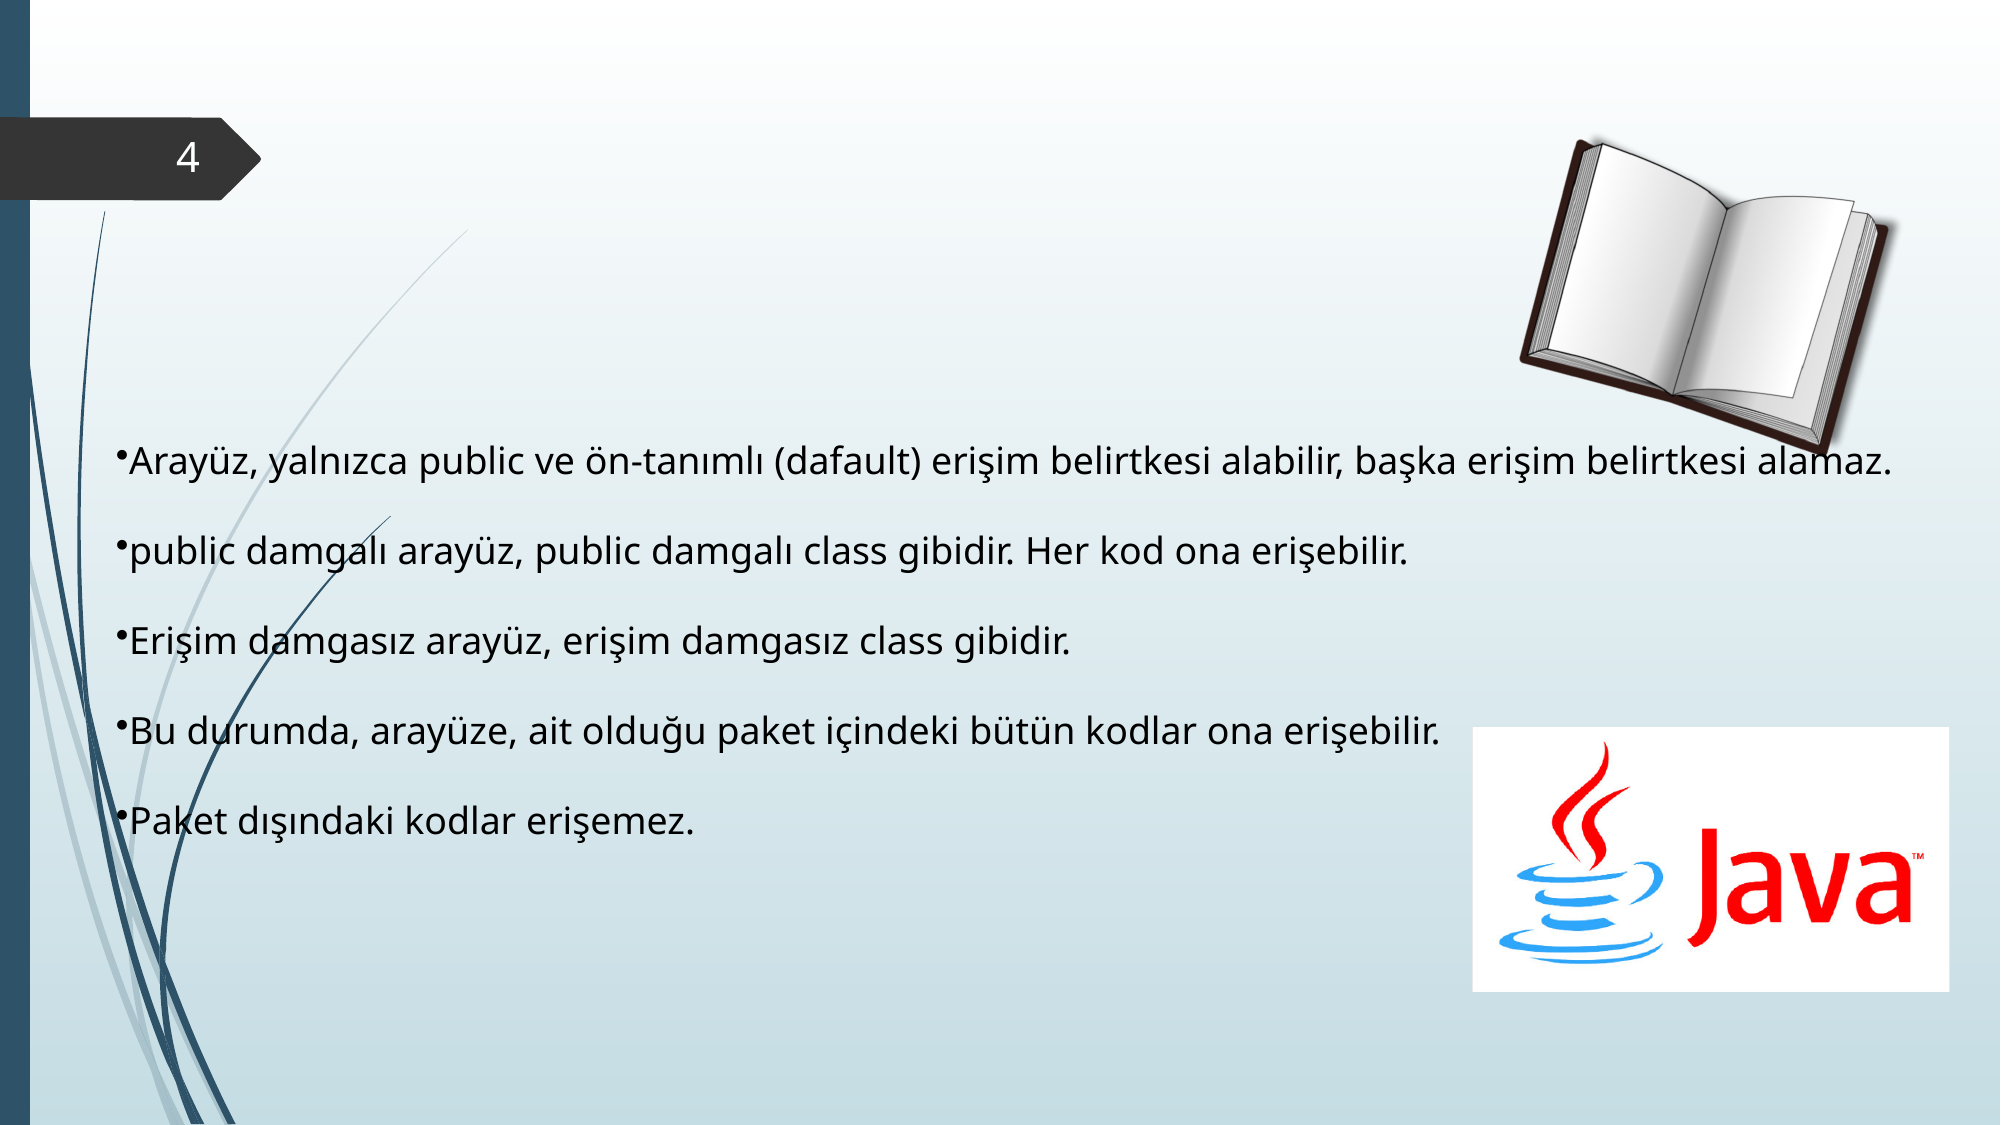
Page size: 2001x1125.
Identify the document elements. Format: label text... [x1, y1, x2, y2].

list Arayüz, yalnızca public ve ön-tanımlı (dafault) erişim belirtkesi alabilir, başka erişim belirtkesi alamaz. public damgalı arayüz, public damgalı class gibidir. Her kod ona erişebilir. Erişim damgasız arayüz, erişim damgasız class gibidir. Bu durumda, arayüze, ait olduğu paket içindeki bütün kodlar ona erişebilir. Paket dışındaki kodlar erişemez. [100, 313, 2000, 966]
picture [1462, 44, 1941, 493]
slide_number 4 [87, 129, 216, 190]
picture [1472, 727, 1950, 992]
